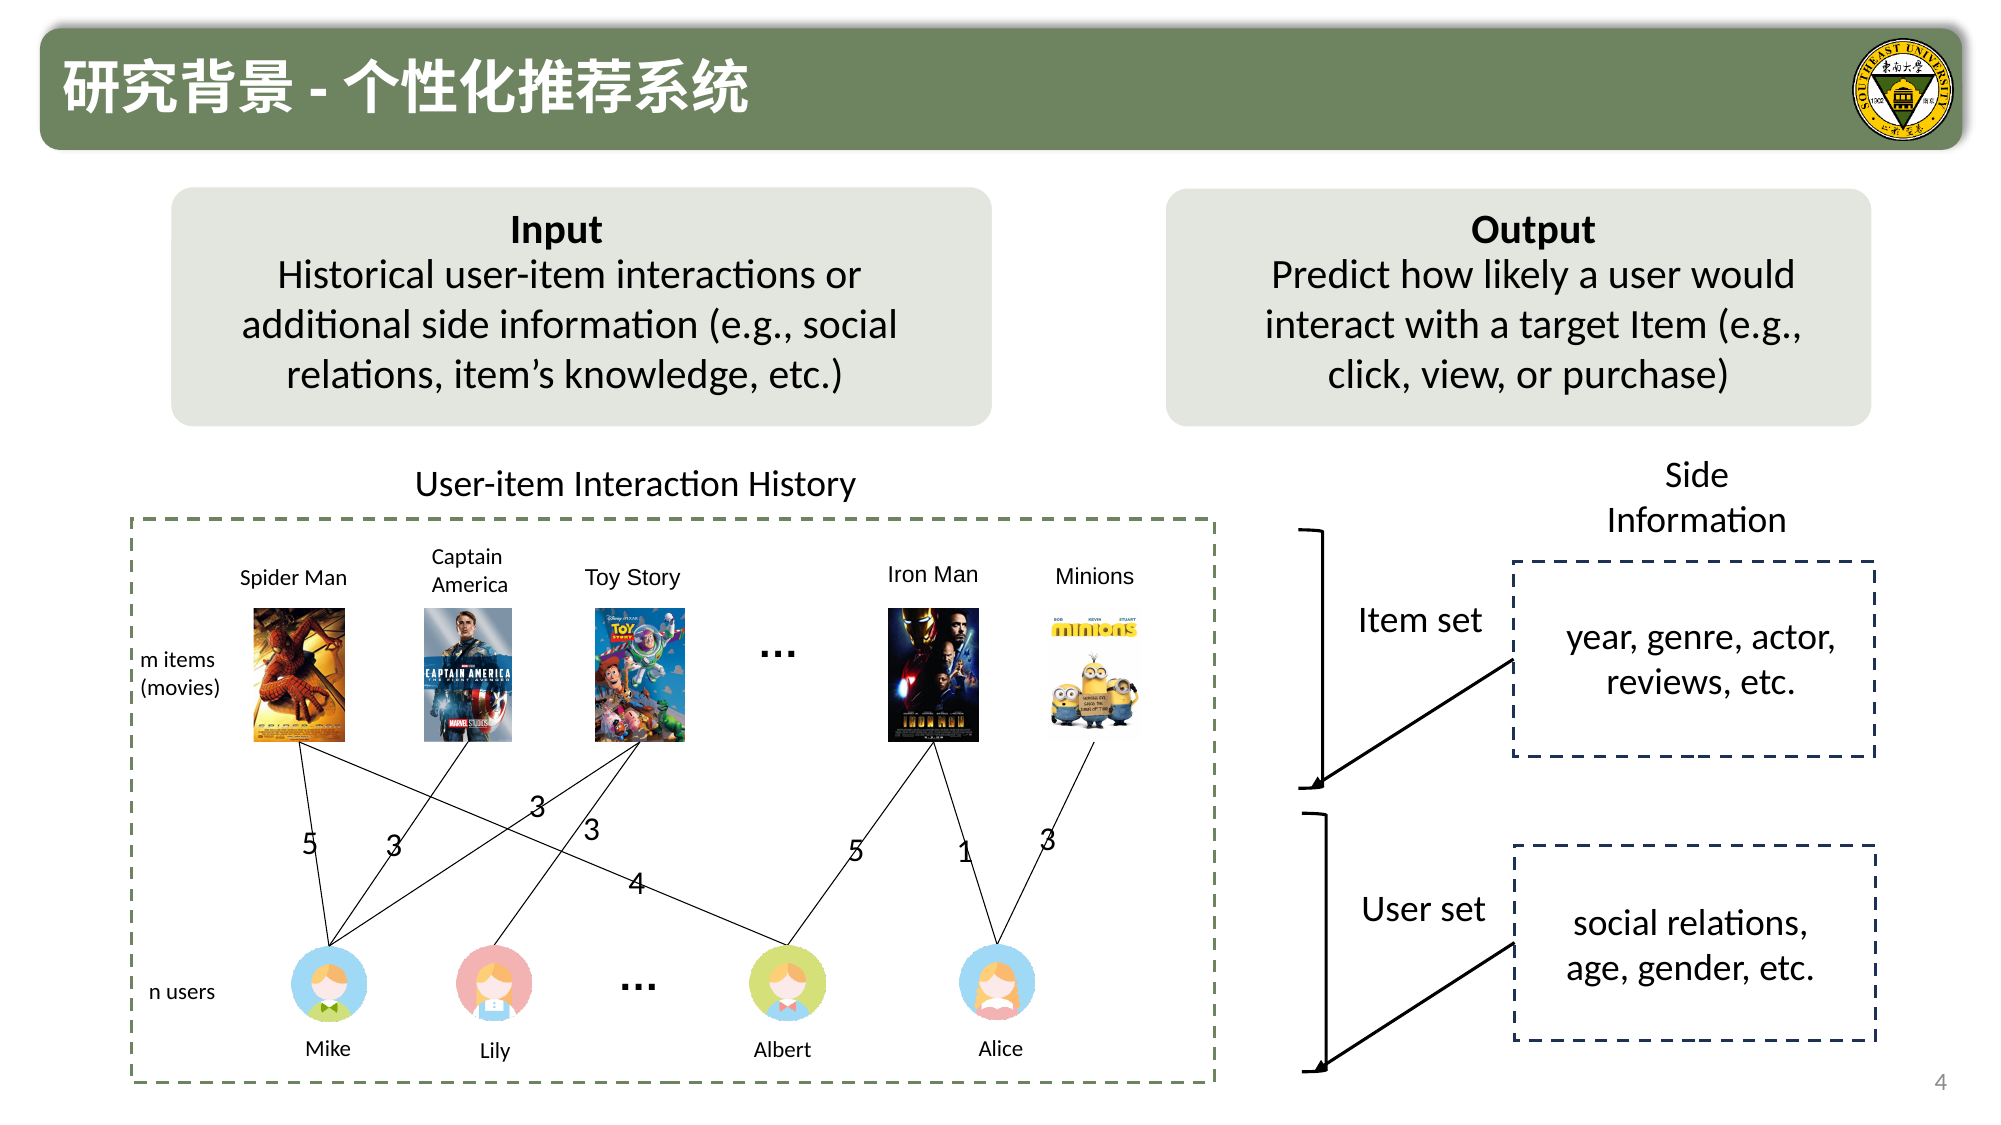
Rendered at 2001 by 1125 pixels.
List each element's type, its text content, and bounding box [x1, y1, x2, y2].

text_box [1513, 844, 1876, 1041]
text_box Predict how likely a user would interact with a target Item (e.g., click, view, or purchase) [1229, 269, 1839, 374]
text_box Historical user-item interactions or additional side information (e.g., social relations, item’s knowledge, etc.) [190, 269, 950, 374]
text_box [1512, 561, 1875, 758]
text_box Input [415, 178, 698, 275]
text_box [1301, 812, 1327, 858]
text_box User set [1282, 858, 1565, 955]
slide_number 4 [1843, 1051, 1963, 1111]
text_box [1301, 955, 1327, 1073]
list 研究背景-个性化推荐系统 [47, 42, 1709, 136]
text_box Item set [1279, 569, 1562, 666]
text_box social relations, age, gender, etc. [1549, 894, 1832, 991]
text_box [125, 429, 1215, 1083]
text_box Side Information [1555, 447, 1839, 543]
text_box [1298, 666, 1324, 789]
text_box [329, 742, 640, 947]
text_box [1298, 529, 1324, 569]
picture [1852, 38, 1954, 141]
text_box Output [1392, 179, 1675, 276]
text_box [168, 184, 996, 429]
text_box [1162, 185, 1875, 430]
text_box year, genre, actor, reviews, etc. [1546, 581, 1856, 732]
